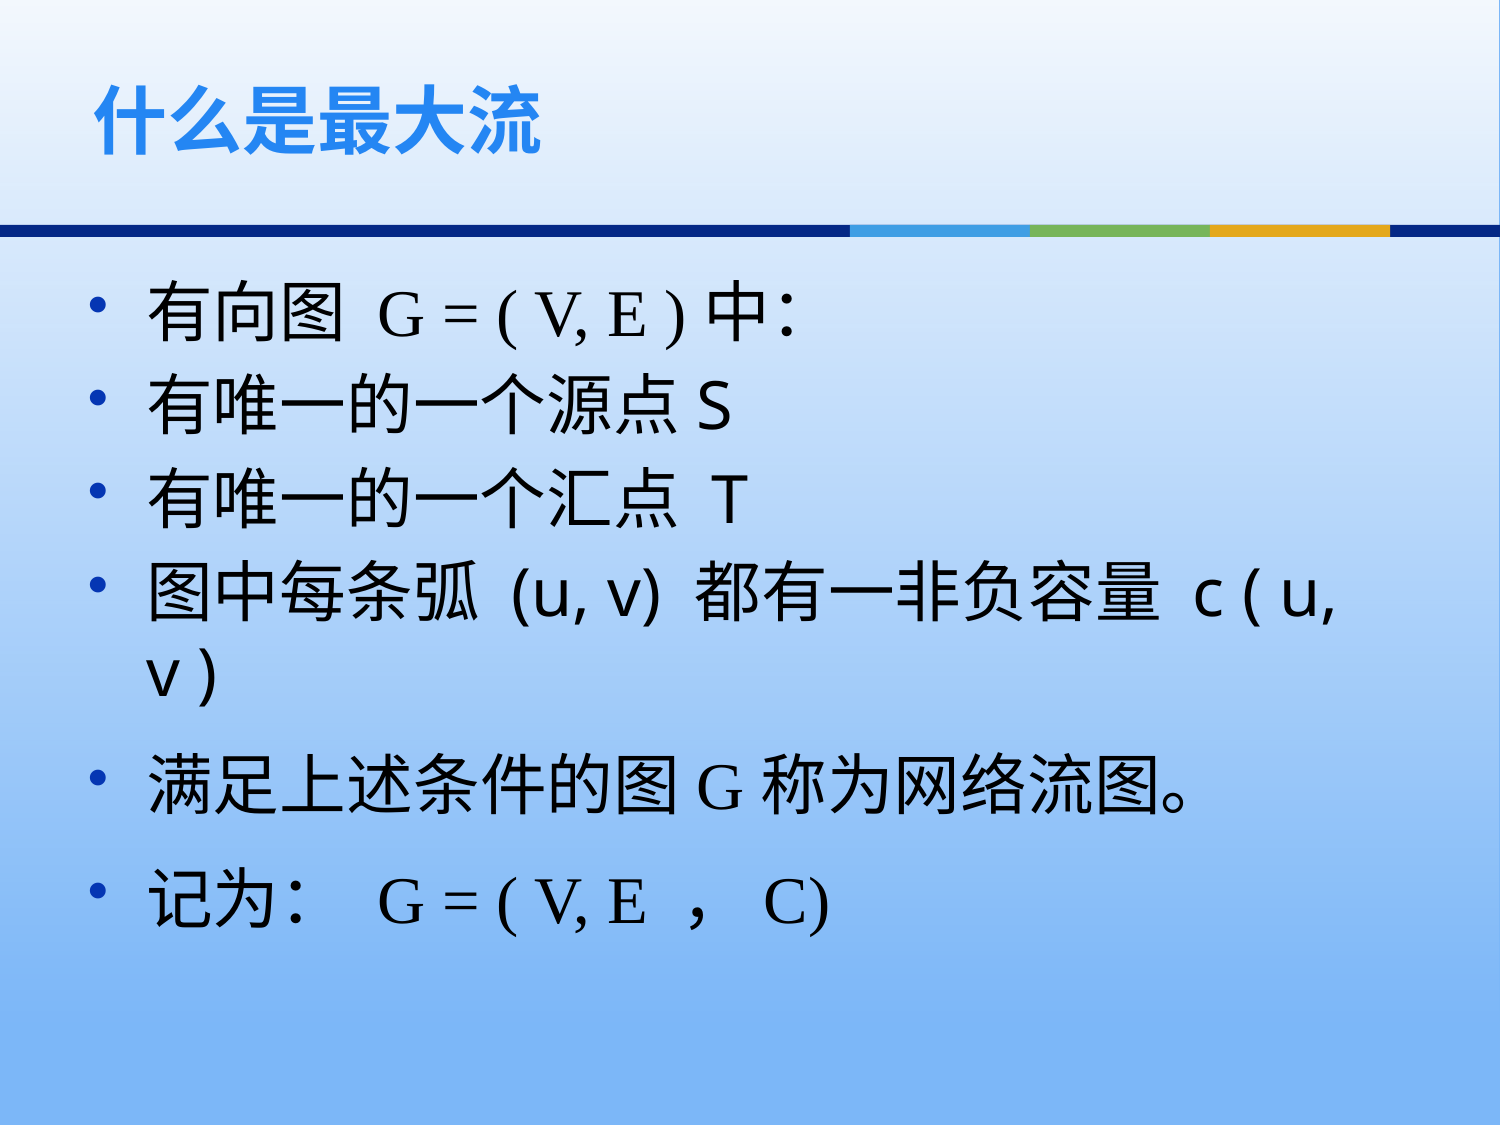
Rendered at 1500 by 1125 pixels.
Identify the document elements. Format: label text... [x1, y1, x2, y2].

list 有向图 G = ( V, E )中： 有唯一的一个源点S 有唯一的一个汇点 T 图中每条弧 (u, v) 都有一非负容量 c ( u, v ) 满足上述条件的图G称为网络流图。 记为： G = ( V, E ，C) [75, 262, 1425, 1005]
picture [0, 0, 1499, 224]
text_box 什么是最大流 [78, 66, 558, 172]
picture [0, 237, 1499, 1031]
